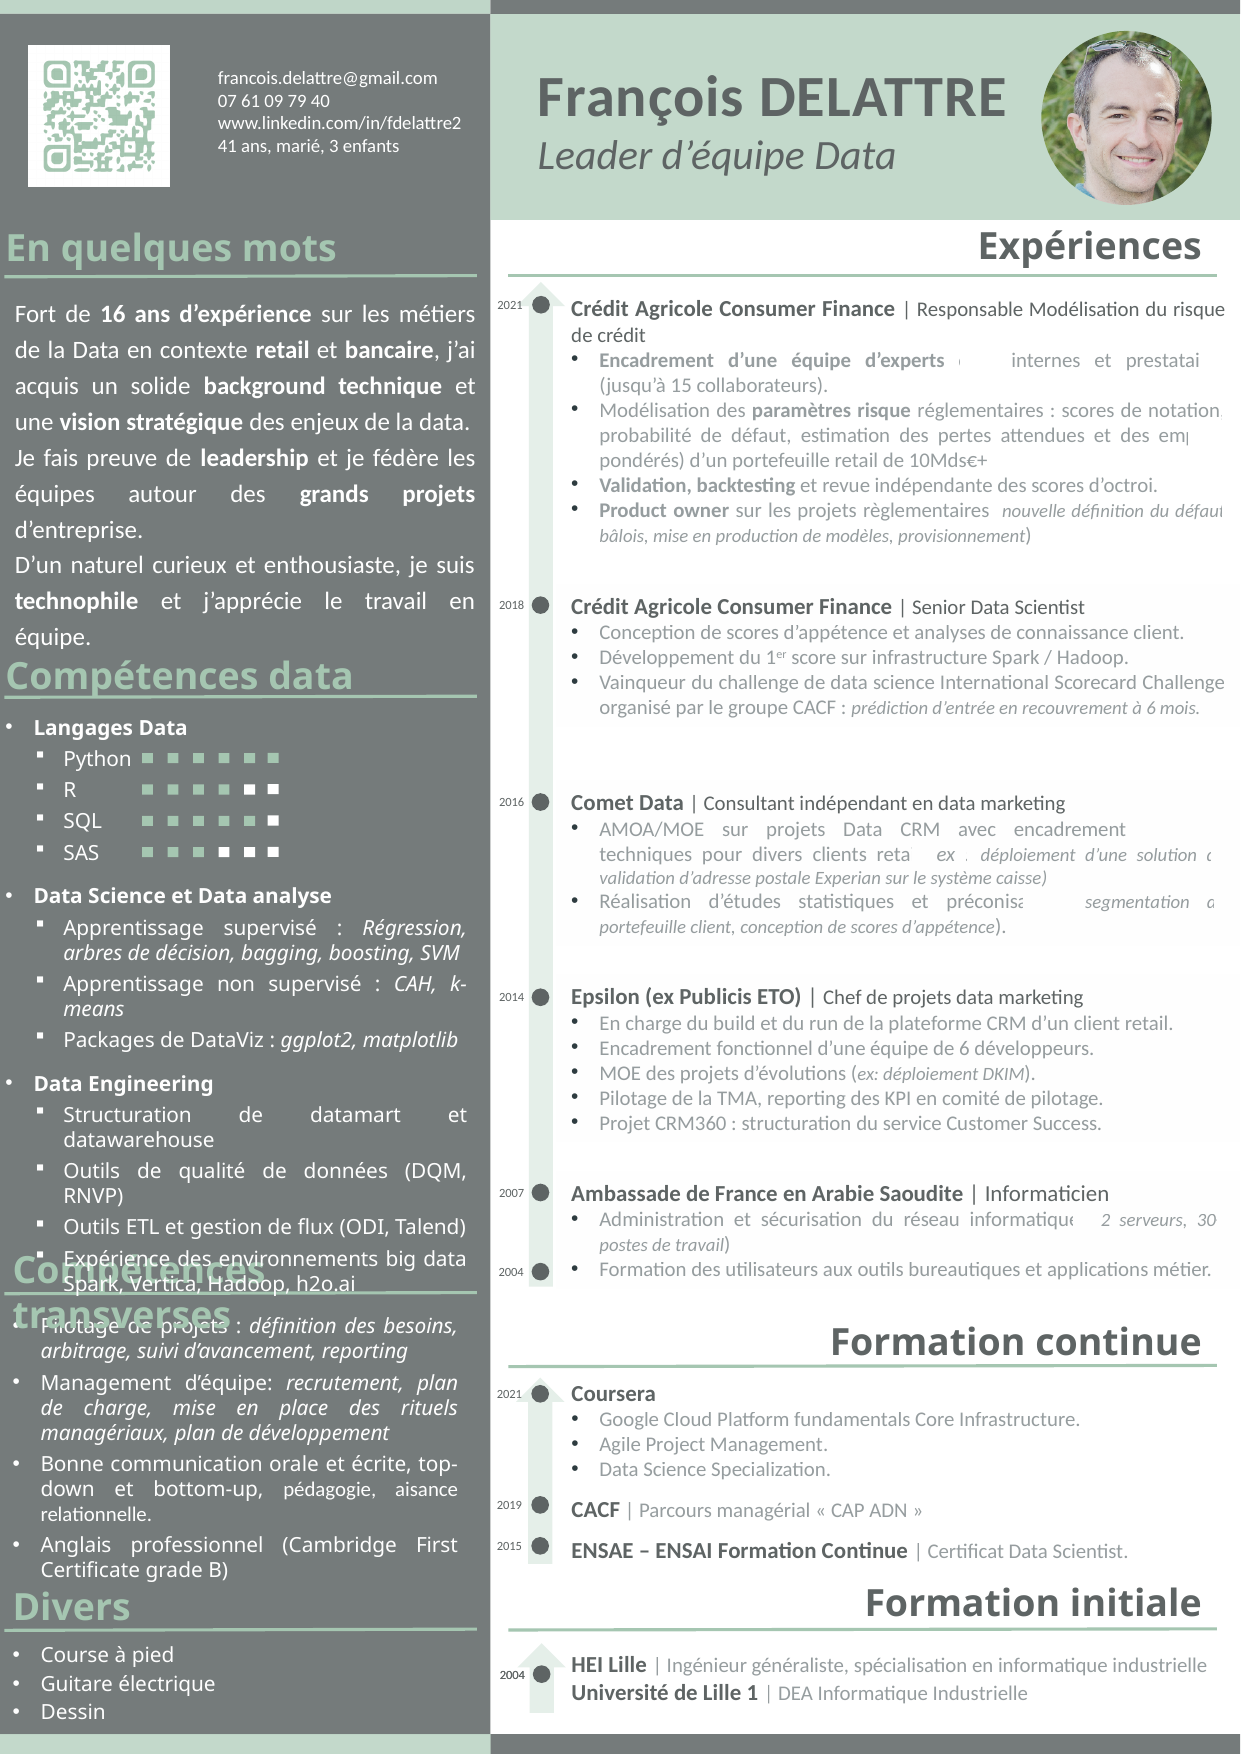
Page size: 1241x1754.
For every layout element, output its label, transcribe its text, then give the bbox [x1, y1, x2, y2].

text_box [483, 214, 1241, 1290]
text_box [0, 627, 491, 1733]
text_box [489, 15, 1241, 214]
text_box [0, 0, 491, 15]
text_box François DELATTRE Leader d’équipe Data [522, 50, 1041, 186]
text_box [0, 1239, 477, 1568]
text_box [0, 15, 489, 216]
text_box [0, 1733, 492, 1754]
text_box Course à pied Guitare électrique Dessin [0, 1637, 471, 1732]
picture [28, 45, 170, 187]
text_box [491, 0, 1241, 15]
text_box francois.delattre@gmail.com 07 61 09 79 40 www.linkedin.com/in/fdelattre2 41 ans, marié, 3 enfants [203, 58, 477, 164]
picture [1041, 30, 1212, 205]
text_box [0, 216, 483, 627]
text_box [0, 644, 482, 1234]
text_box [492, 1733, 1241, 1754]
text_box Divers [0, 1575, 373, 1635]
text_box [481, 1310, 1217, 1574]
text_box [484, 1571, 1241, 1713]
